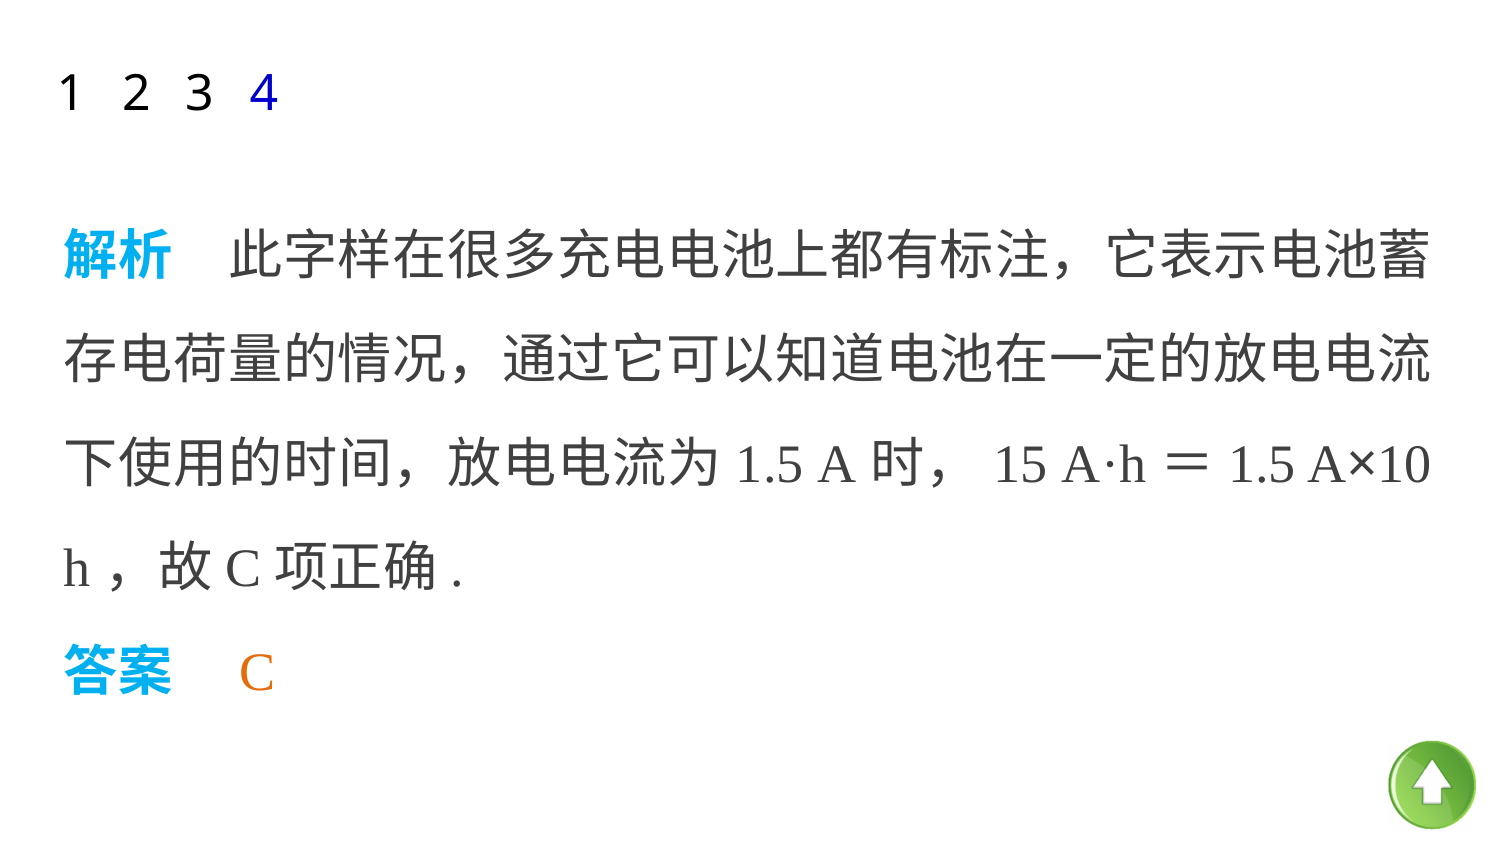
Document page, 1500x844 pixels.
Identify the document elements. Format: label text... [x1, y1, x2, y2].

text_box 4 [232, 54, 290, 127]
text_box 3 [168, 54, 225, 127]
text_box 解析 此字样在很多充电电池上都有标注，它表示电池蓄存电荷量的情况，通过它可以知道电池在一定的放电电流下使用的时间，放电电流为1.5 A时，15 A·h＝1.5 A×10 h，故C项正确. 答案 C [49, 173, 1447, 709]
text_box 1 [39, 54, 97, 127]
picture [1387, 740, 1477, 830]
text_box 2 [105, 54, 162, 127]
